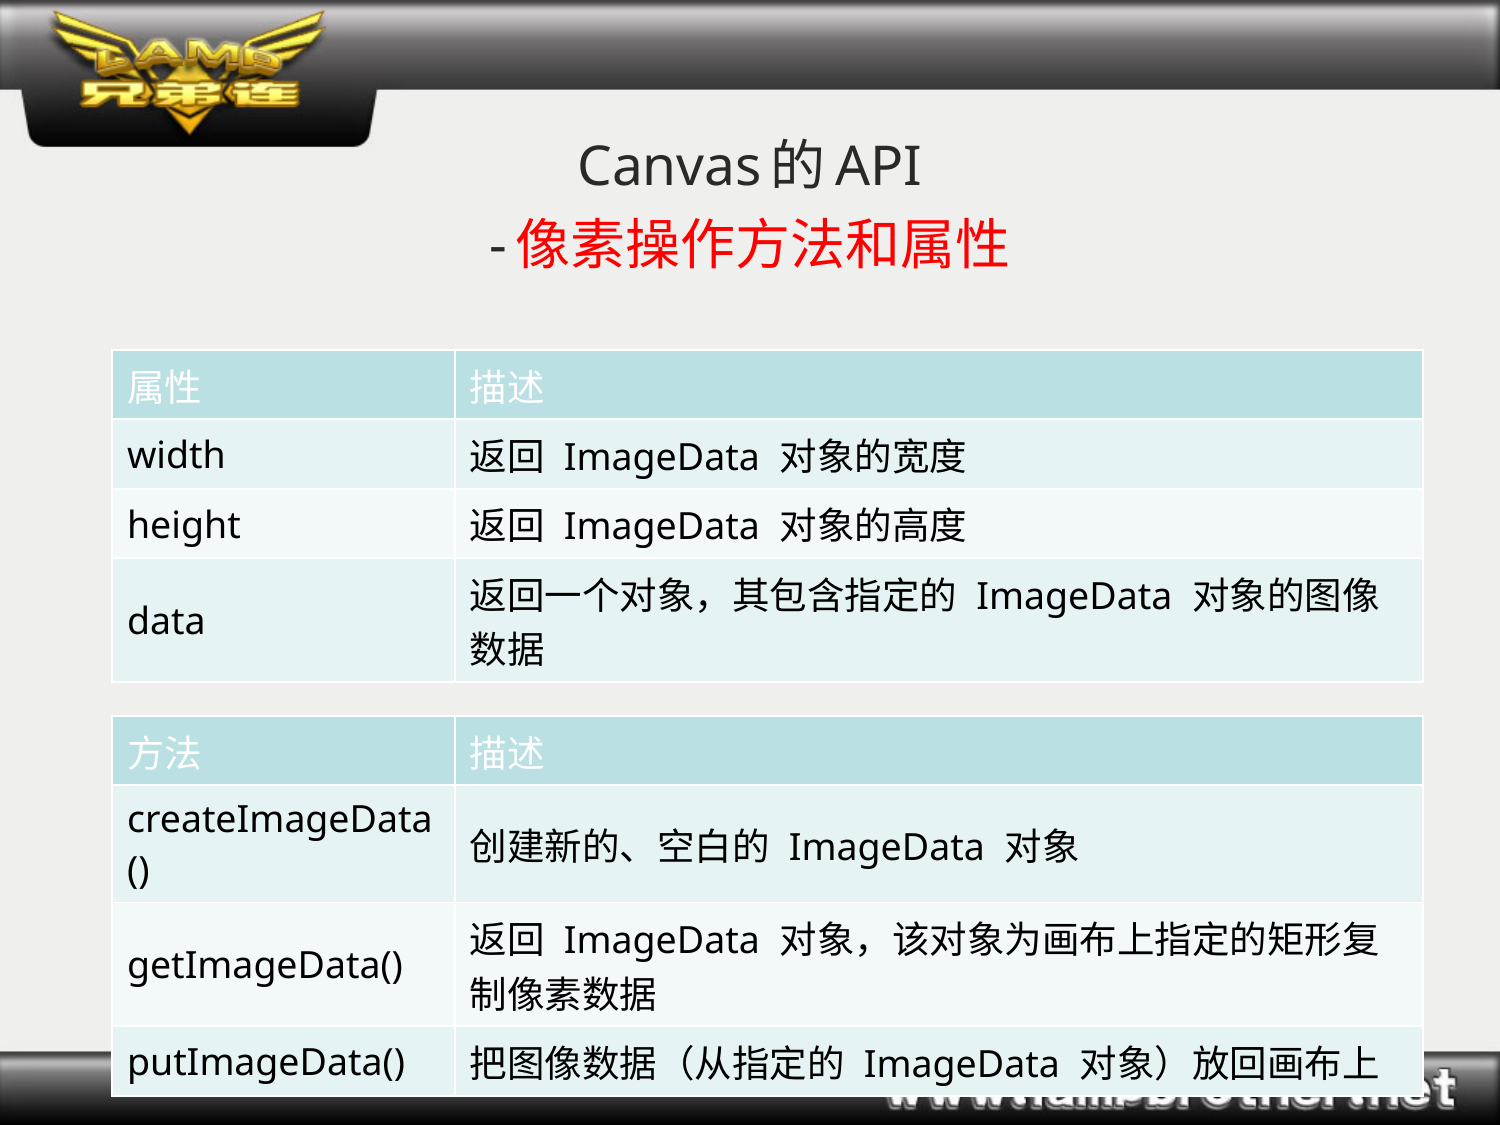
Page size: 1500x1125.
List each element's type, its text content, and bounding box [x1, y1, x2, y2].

table_cell data [113, 559, 454, 681]
table_cell height [113, 490, 454, 557]
title Canvas的API -像素操作方法和属性 [75, 113, 1425, 289]
table_cell 创建新的、空白的 ImageData 对象 [456, 786, 1422, 902]
table_cell createImageData() [113, 786, 454, 902]
table_cell 返回 ImageData 对象的宽度 [456, 420, 1422, 488]
table_cell putImageData() [113, 1027, 454, 1095]
table_cell getImageData() [113, 903, 454, 1025]
table_cell 返回一个对象，其包含指定的 ImageData 对象的图像数据 [456, 559, 1422, 681]
table_cell 返回 ImageData 对象的高度 [456, 490, 1422, 557]
table_header 方法 [113, 717, 454, 784]
table_cell 把图像数据（从指定的 ImageData 对象）放回画布上 [456, 1027, 1422, 1095]
picture [0, 0, 1500, 1125]
table_cell 返回 ImageData 对象，该对象为画布上指定的矩形复制像素数据 [456, 903, 1422, 1025]
table_cell width [113, 420, 454, 488]
table_header 描述 [456, 351, 1422, 418]
table_header 描述 [456, 717, 1422, 784]
table_header 属性 [113, 351, 454, 418]
